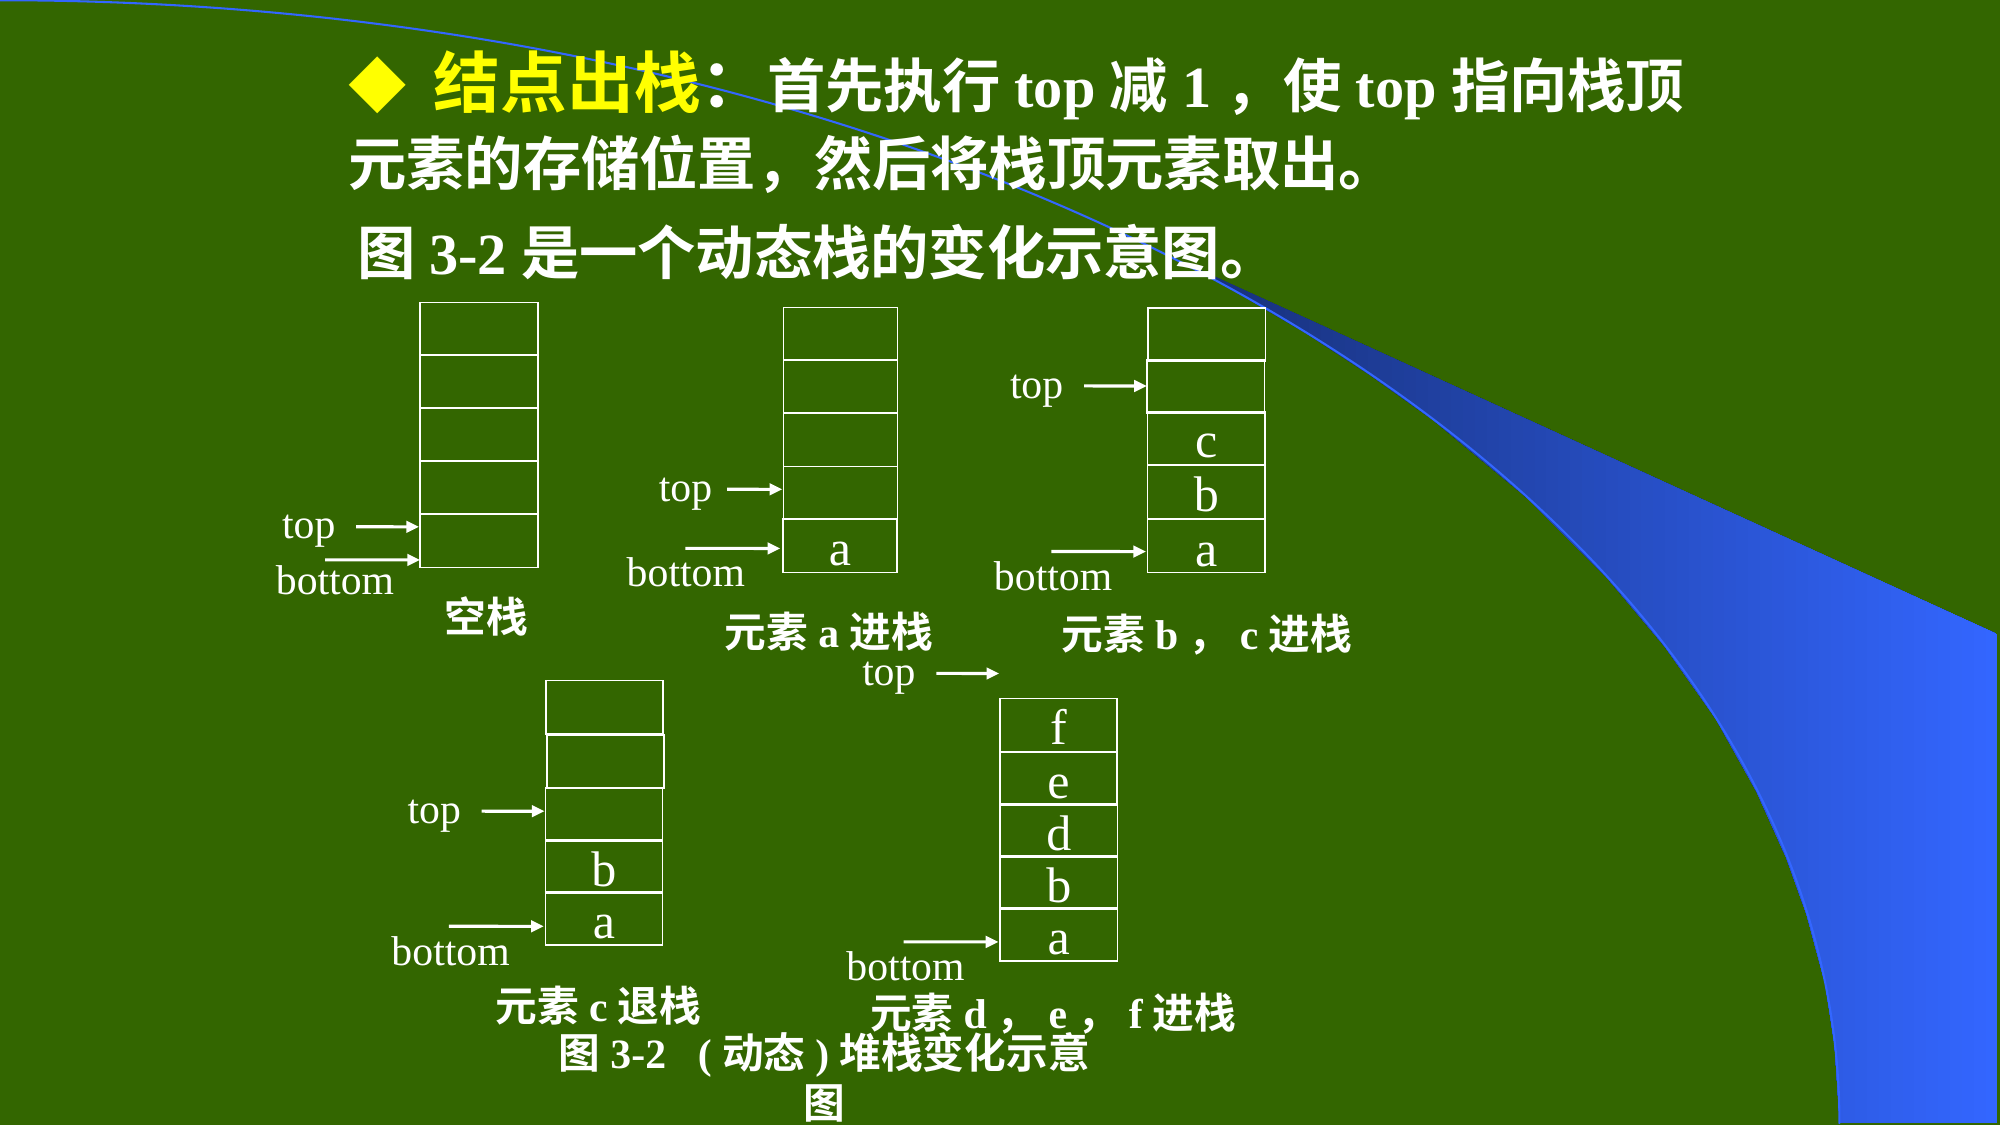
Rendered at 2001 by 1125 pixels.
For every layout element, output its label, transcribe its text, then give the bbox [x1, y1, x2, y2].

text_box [267, 302, 1331, 1106]
list ◆ 结点出栈：首先执行top减1，使top指向栈顶元素的存储位置，然后将栈顶元素取出。 图3-2是一个动态栈的变化示意图。 [275, 24, 1721, 291]
